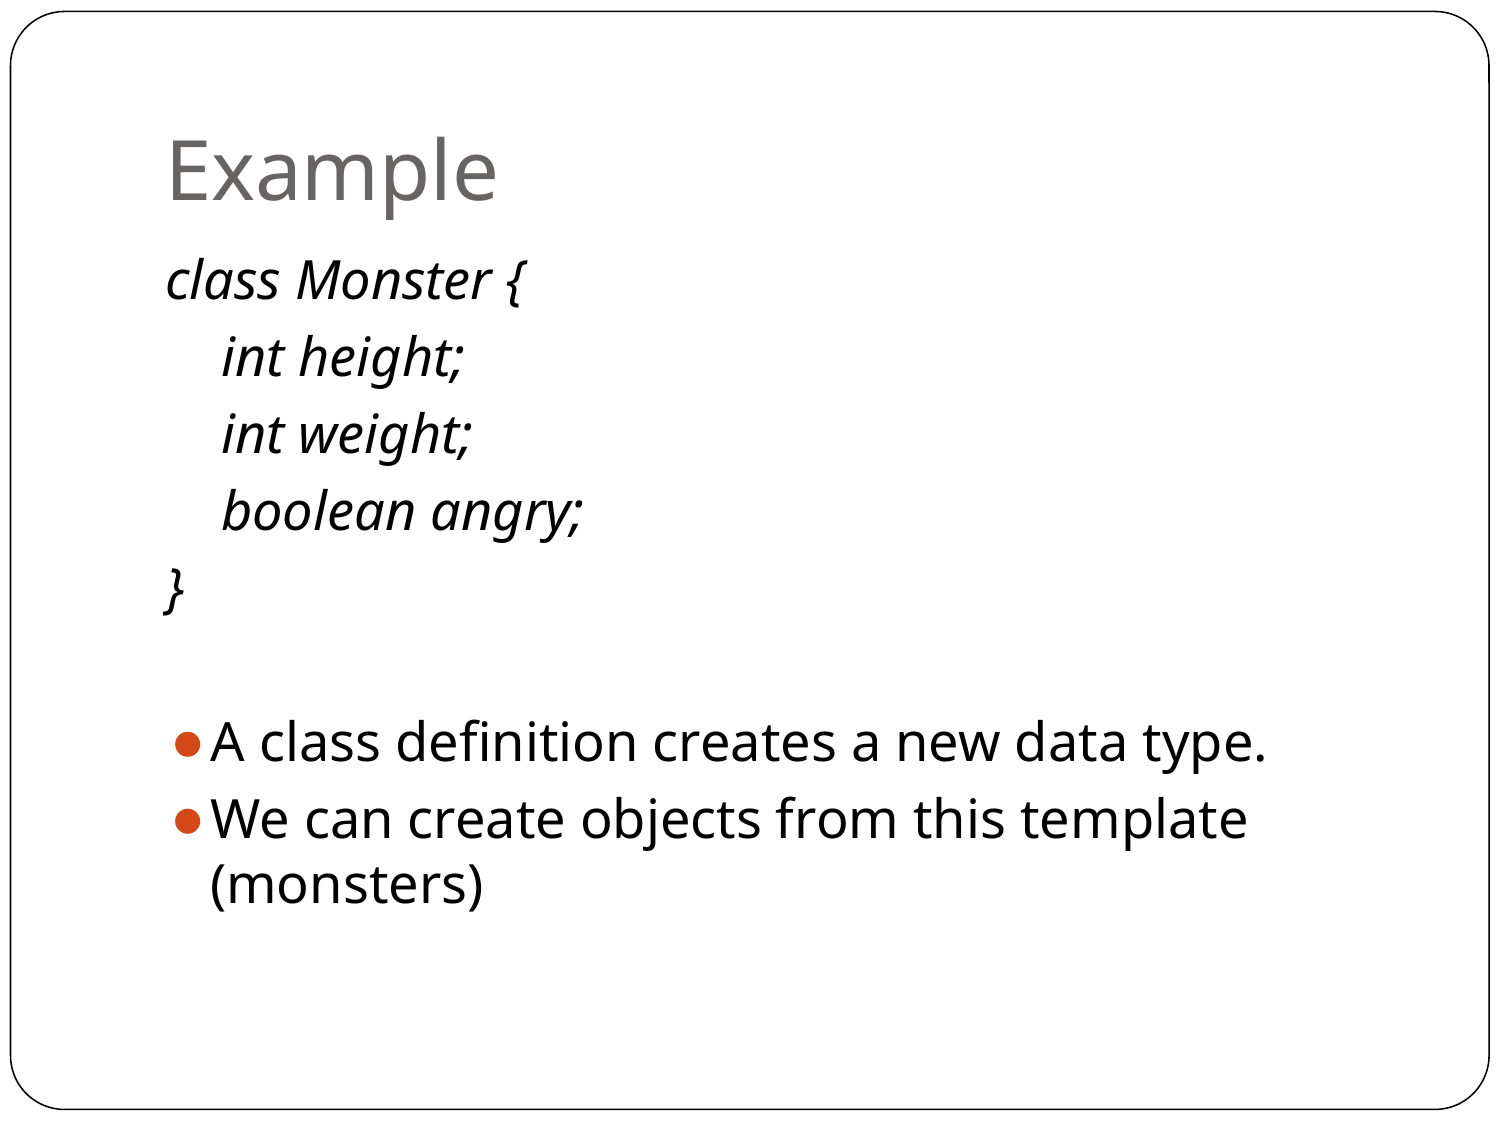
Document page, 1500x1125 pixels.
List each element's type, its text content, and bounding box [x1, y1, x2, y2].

list class Monster { int height; int weight; boolean angry; } A class definition creates a new data type. We can create objects from this template (monsters) [150, 237, 1425, 988]
title Example [150, 45, 1425, 233]
